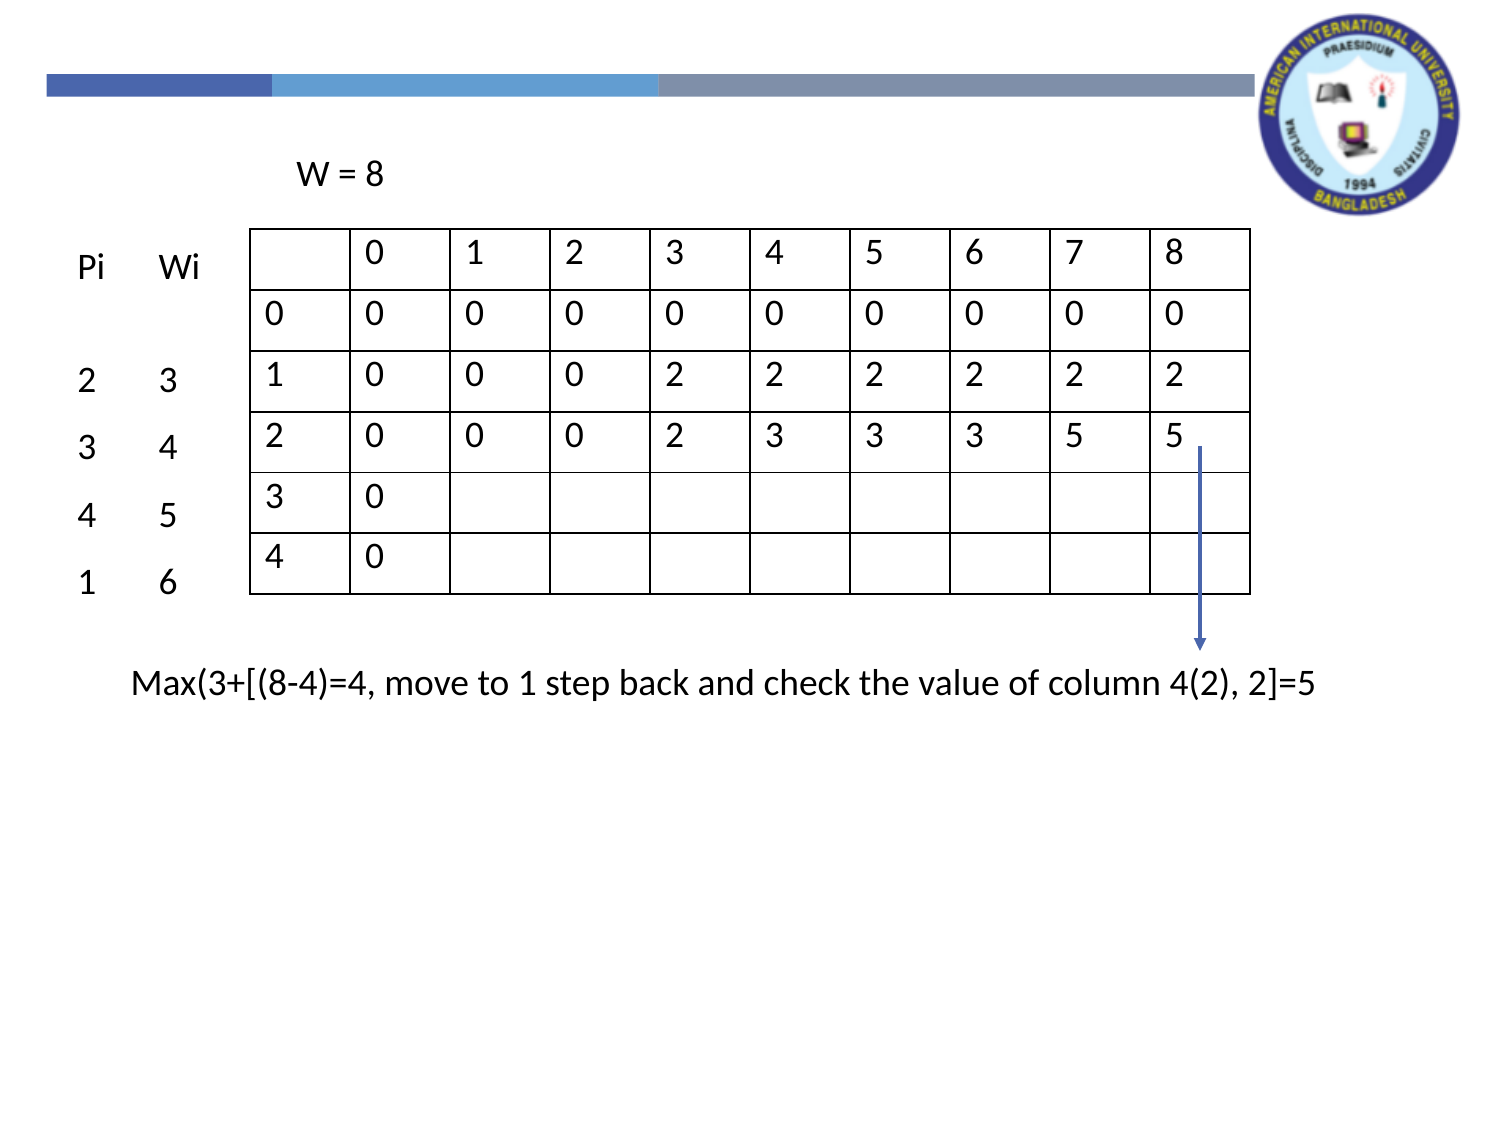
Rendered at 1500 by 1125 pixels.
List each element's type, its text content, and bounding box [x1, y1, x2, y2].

table_cell 2 [1151, 352, 1249, 411]
table_cell [451, 473, 549, 532]
table_cell [551, 473, 649, 532]
table_header 6 [951, 230, 1049, 289]
table_cell 0 [851, 291, 949, 350]
table_cell [851, 473, 949, 532]
table_cell 0 [351, 291, 449, 350]
table_cell 2 [651, 413, 749, 472]
table_header 0 [351, 230, 449, 289]
table_cell 3 [251, 473, 349, 532]
table_cell [1204, 473, 1249, 532]
table_cell [451, 534, 549, 593]
table_cell [651, 473, 749, 532]
table_cell [751, 473, 849, 532]
table_cell 0 [451, 352, 549, 411]
table_cell [951, 473, 1049, 532]
table_cell 0 [351, 473, 449, 532]
table_cell 0 [451, 413, 549, 472]
table_cell [551, 534, 649, 593]
table_cell 0 [1051, 291, 1149, 350]
table_cell 0 [551, 352, 649, 411]
table_header 1 [451, 230, 549, 289]
table_cell 3 [851, 413, 949, 472]
table_header [251, 230, 349, 289]
table_header 7 [1051, 230, 1149, 289]
table_cell [751, 534, 849, 593]
table_header 5 [851, 230, 949, 289]
text_box Max(3+[(8-4)=4, move to 1 step back and check the value of column 4(2), 2]=5 [115, 650, 1391, 711]
text_box Wi 3 4 5 6 [169, 235, 250, 610]
table_cell 2 [251, 413, 349, 472]
table_cell [851, 534, 949, 593]
table_cell 0 [351, 534, 449, 593]
text_box W = 8 [281, 141, 424, 202]
table_cell 0 [651, 291, 749, 350]
table_cell 0 [551, 413, 649, 472]
table_cell 2 [1051, 352, 1149, 411]
table_cell 0 [1151, 291, 1249, 350]
table_cell [1151, 534, 1192, 593]
table_cell 3 [751, 413, 849, 472]
table_cell 4 [251, 534, 349, 593]
table_cell 5 [1151, 413, 1249, 472]
table_cell [1051, 534, 1149, 593]
table_cell 0 [551, 291, 649, 350]
table_cell [1204, 534, 1249, 593]
table_cell 0 [251, 291, 349, 350]
table_cell 2 [951, 352, 1049, 411]
table_header 2 [551, 230, 649, 289]
table_cell 2 [651, 352, 749, 411]
table_header 8 [1151, 230, 1249, 289]
table_cell 1 [251, 352, 349, 411]
table_cell 0 [751, 291, 849, 350]
table_cell 0 [351, 413, 449, 472]
table_cell 0 [351, 352, 449, 411]
table_cell [951, 534, 1049, 593]
table_header 4 [751, 230, 849, 289]
table_cell [651, 534, 749, 593]
table_cell 2 [851, 352, 949, 411]
table_cell [1151, 473, 1192, 532]
table_cell 2 [751, 352, 849, 411]
picture [1254, 9, 1465, 221]
text_box Pi 2 3 4 1 [62, 235, 169, 610]
table_cell 0 [951, 291, 1049, 350]
table_cell 0 [451, 291, 549, 350]
table_cell 3 [951, 413, 1049, 472]
table_cell 5 [1051, 413, 1149, 472]
table_header 3 [651, 230, 749, 289]
table_cell [1051, 473, 1149, 532]
